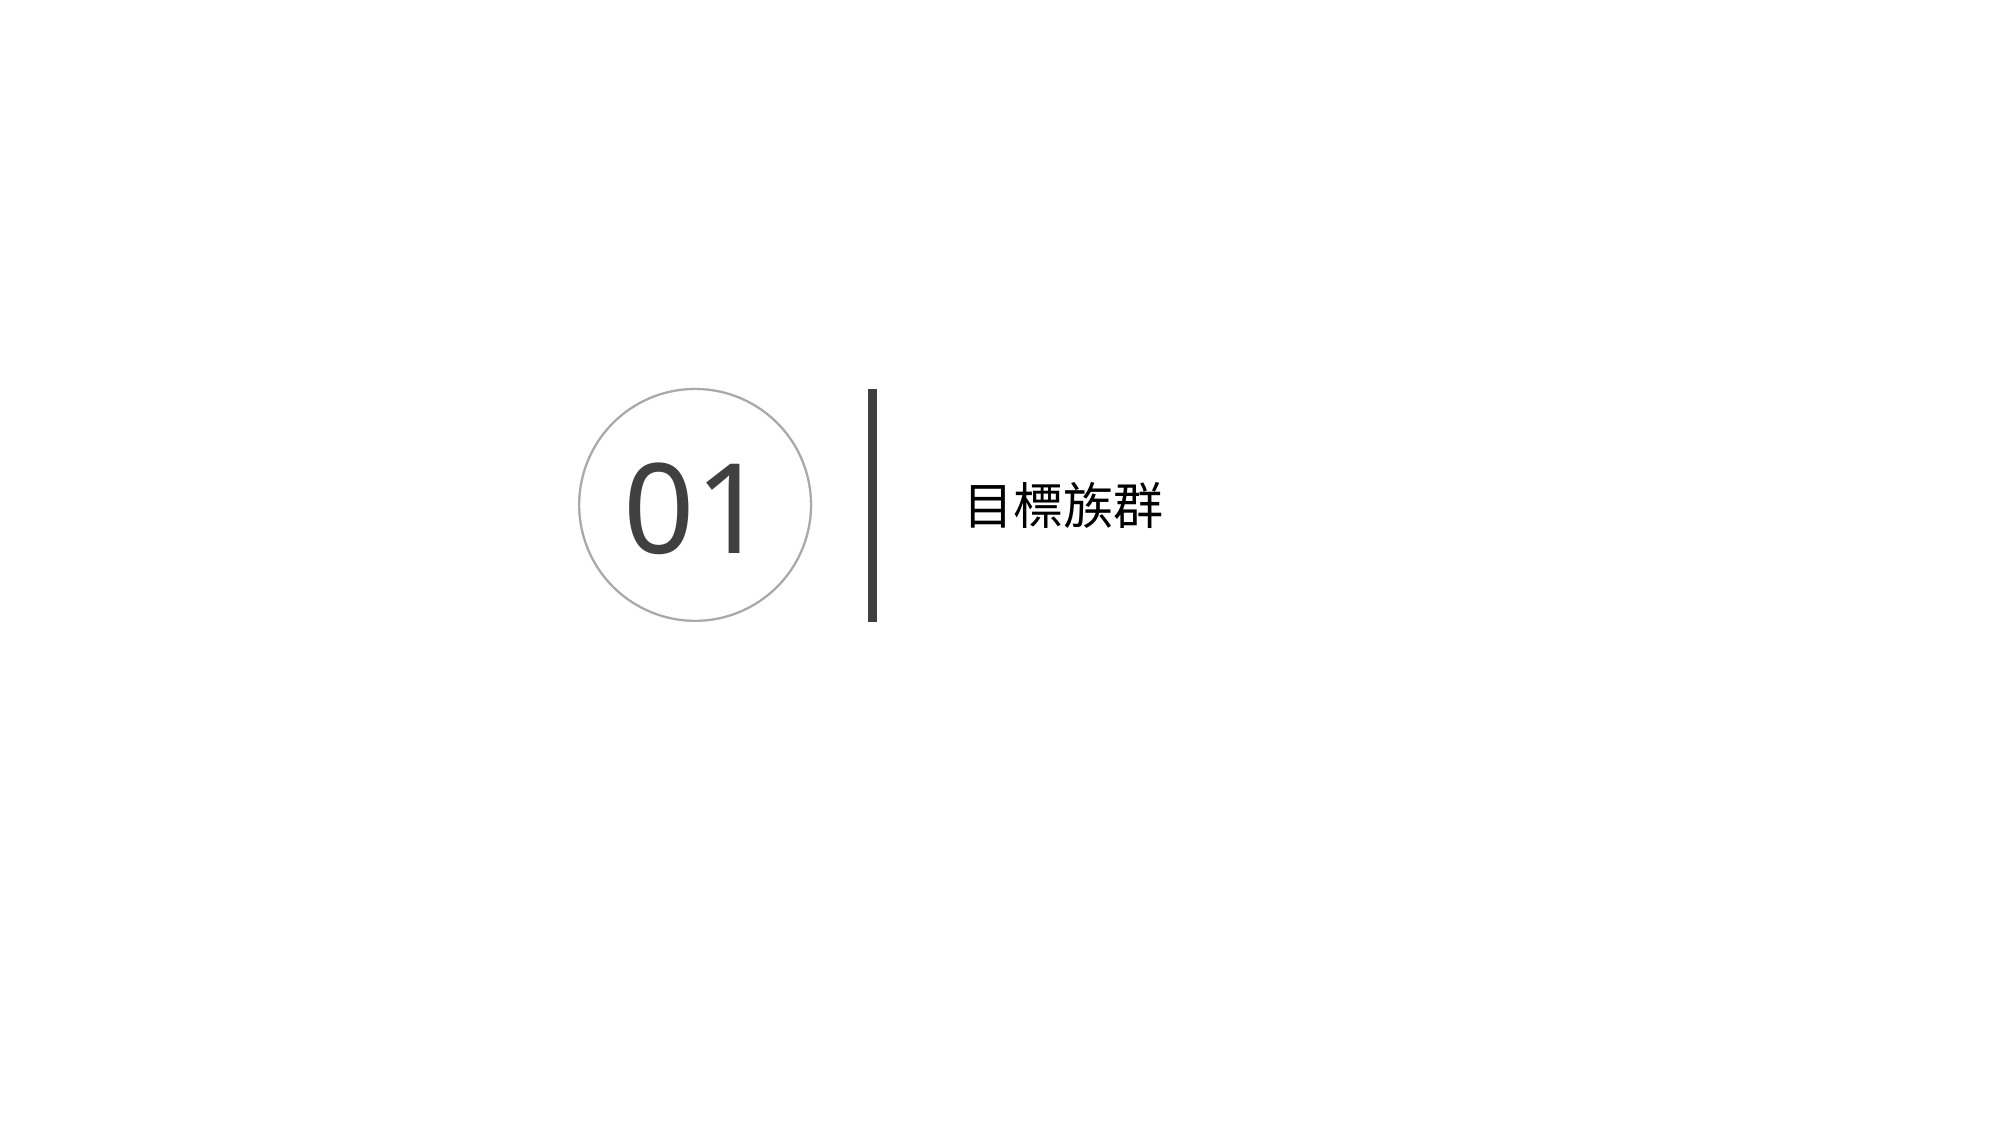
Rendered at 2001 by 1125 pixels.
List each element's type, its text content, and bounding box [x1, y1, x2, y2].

text_box 目標族群 [949, 466, 1352, 542]
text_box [579, 388, 812, 621]
text_box [868, 389, 877, 622]
